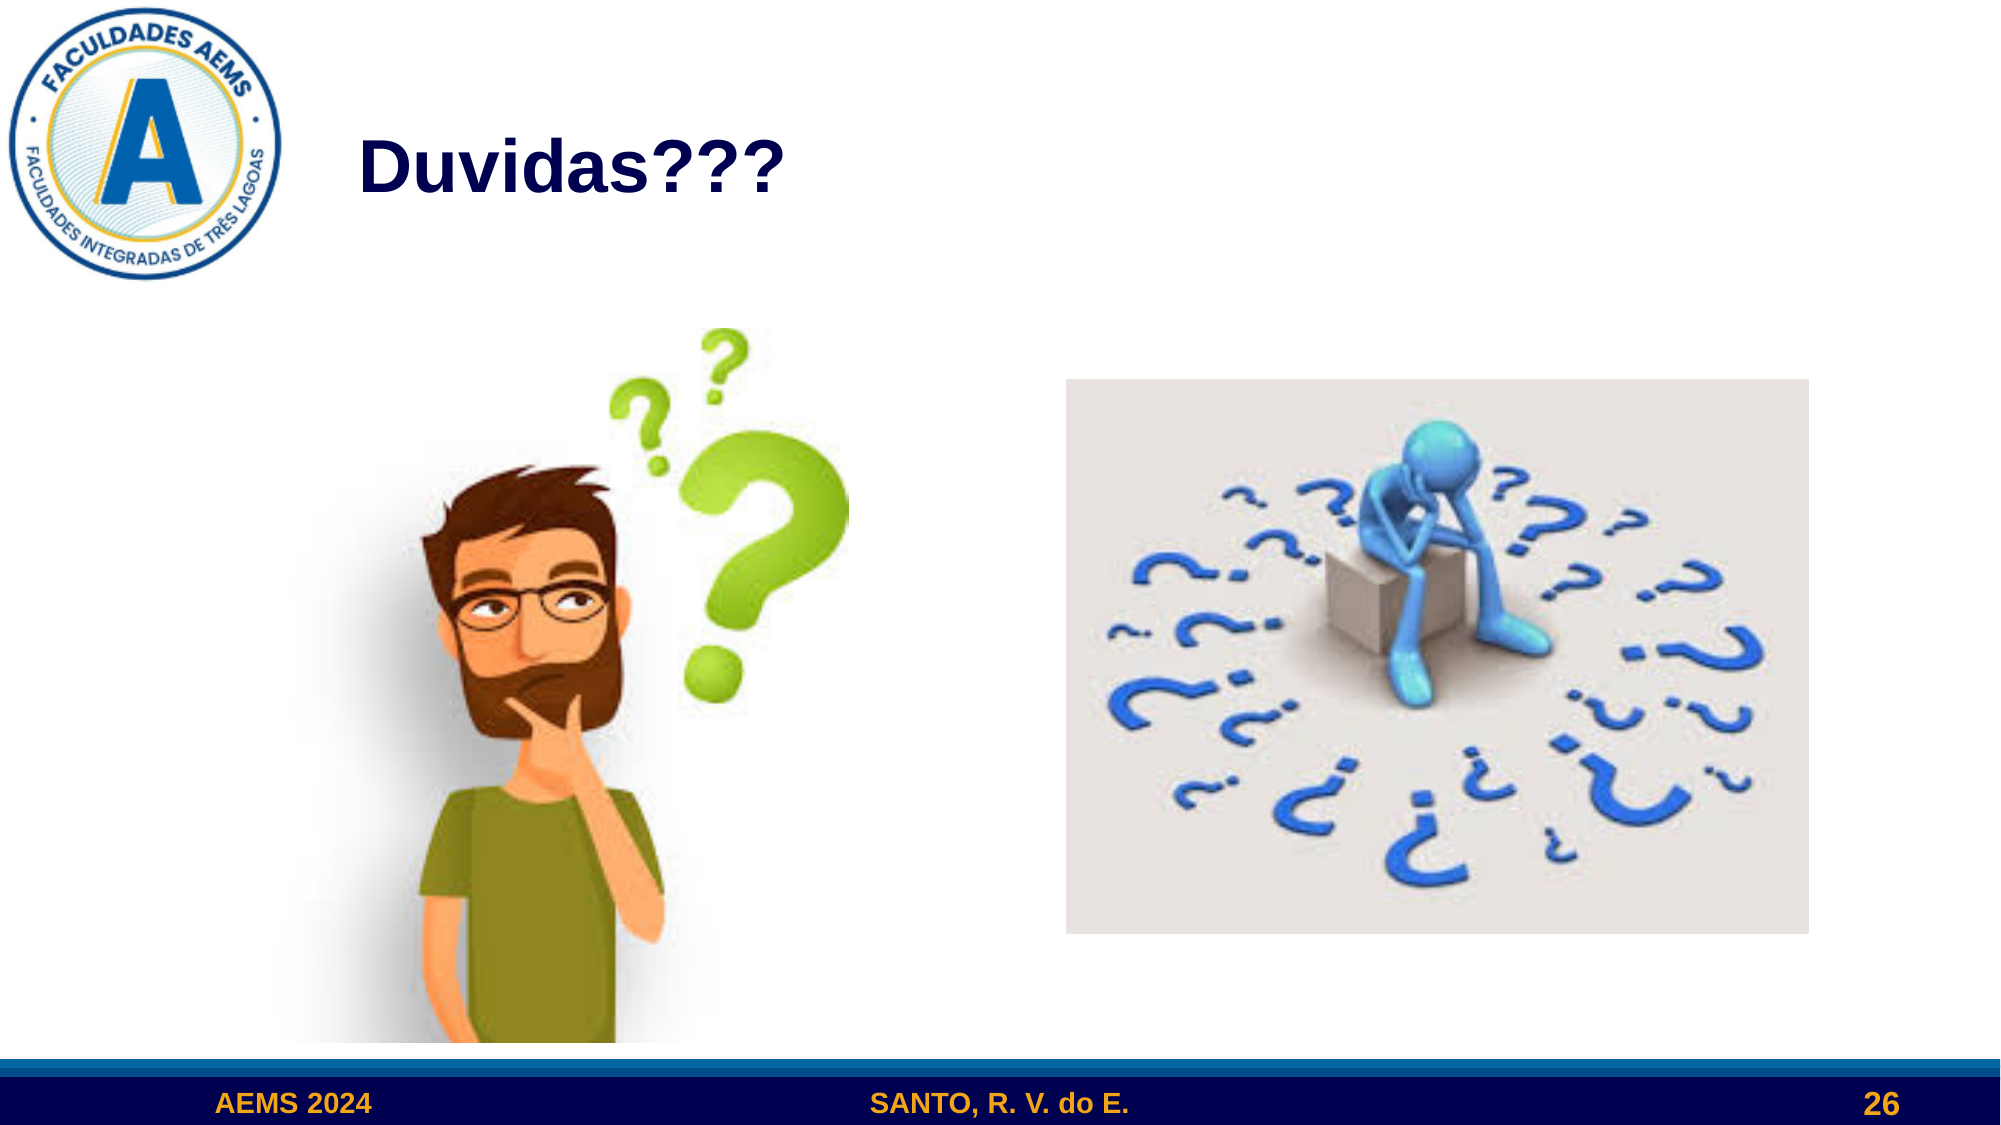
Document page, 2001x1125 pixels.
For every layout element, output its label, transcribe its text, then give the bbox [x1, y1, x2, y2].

picture [6, 6, 285, 283]
footer SANTO, R. V. do E. [662, 1084, 1338, 1120]
picture [1065, 378, 1810, 935]
title Duvidas??? [343, 59, 1863, 278]
slide_number 26 [1822, 1083, 1941, 1120]
slide_number AEMS 2024 [68, 1084, 519, 1120]
picture [266, 328, 850, 1044]
